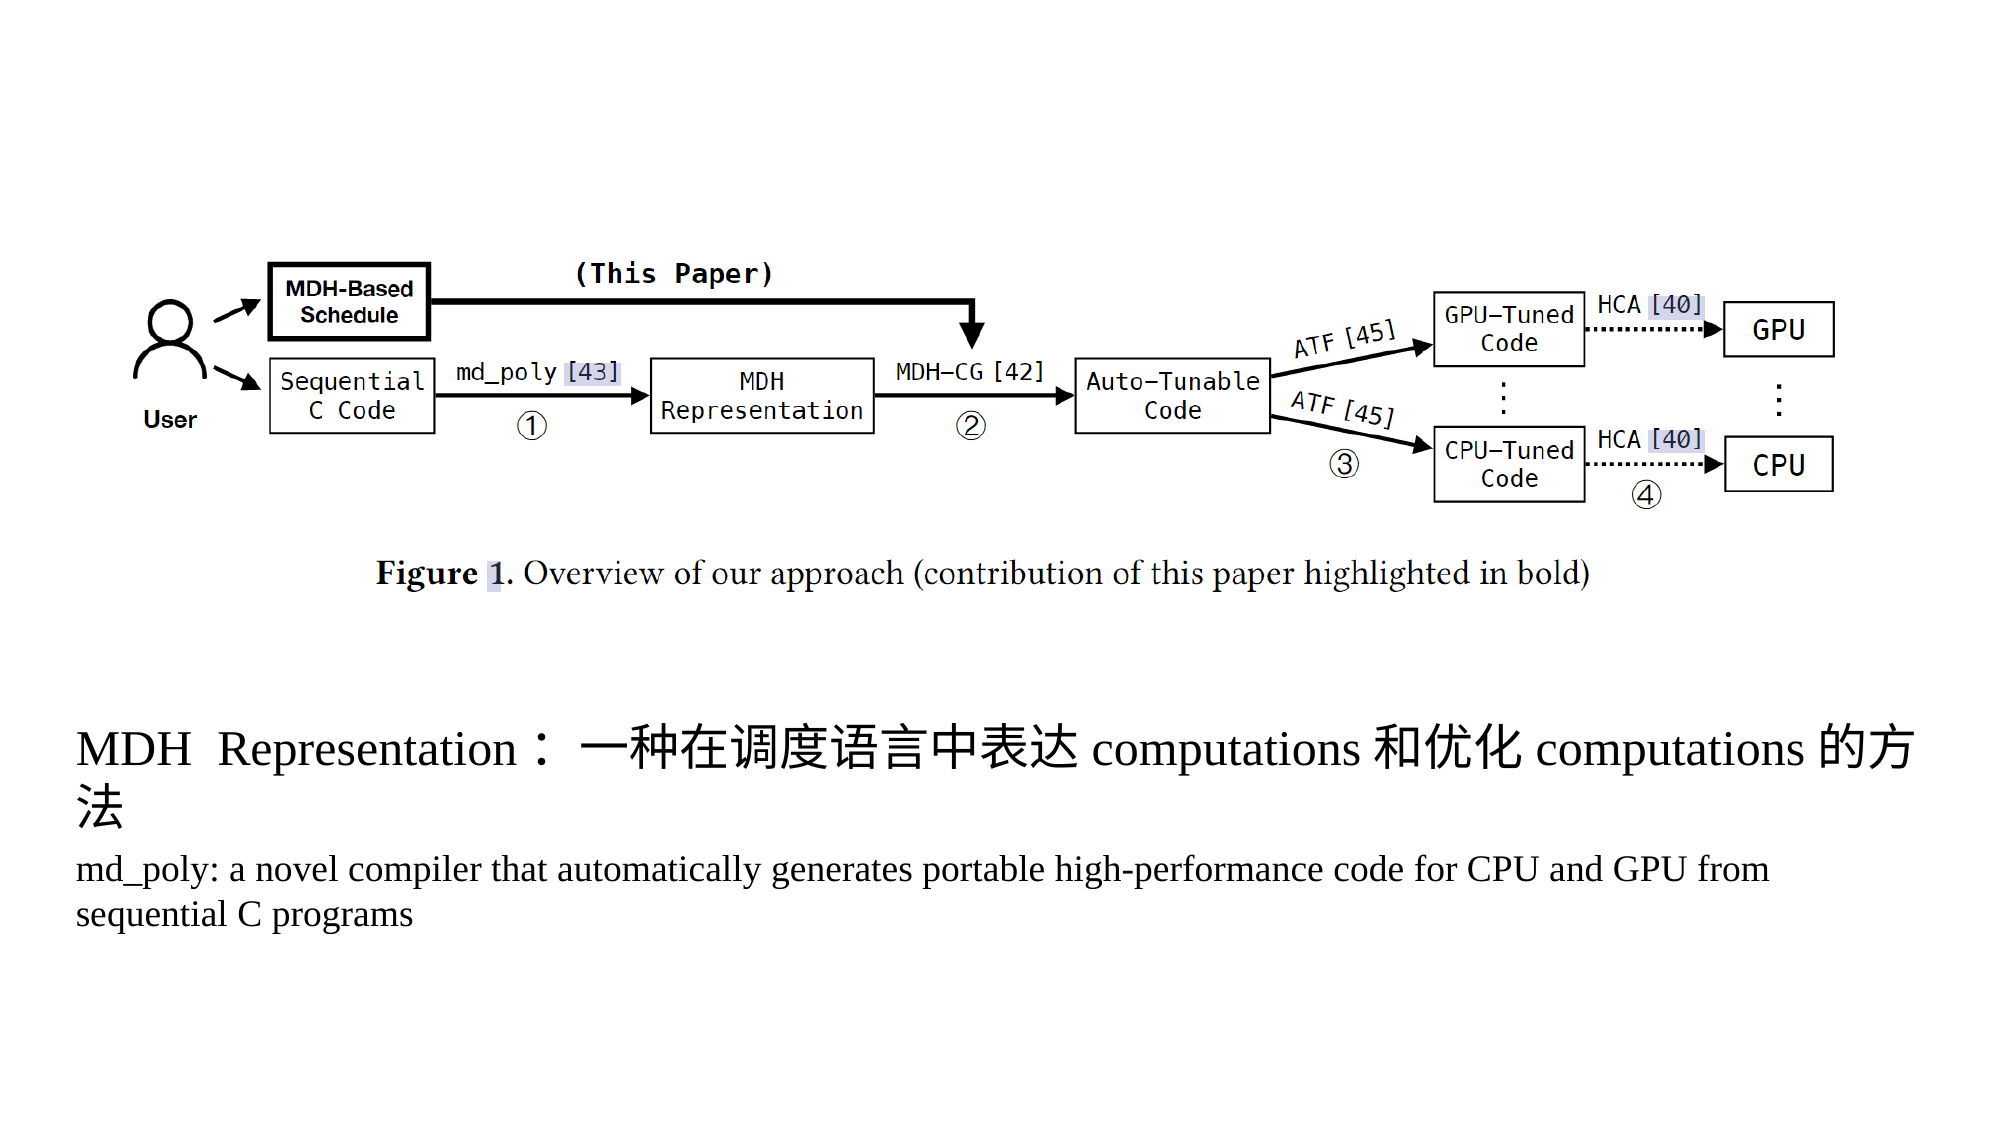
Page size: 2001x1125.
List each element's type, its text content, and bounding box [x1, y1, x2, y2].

picture [121, 238, 1878, 603]
text_box md_poly: a novel compiler that automatically generates portable high-performance code for CPU and GPU from sequential C programs [61, 836, 1911, 941]
text_box MDH Representation：一种在调度语言中表达computations和优化computations的方法 [61, 708, 1939, 843]
